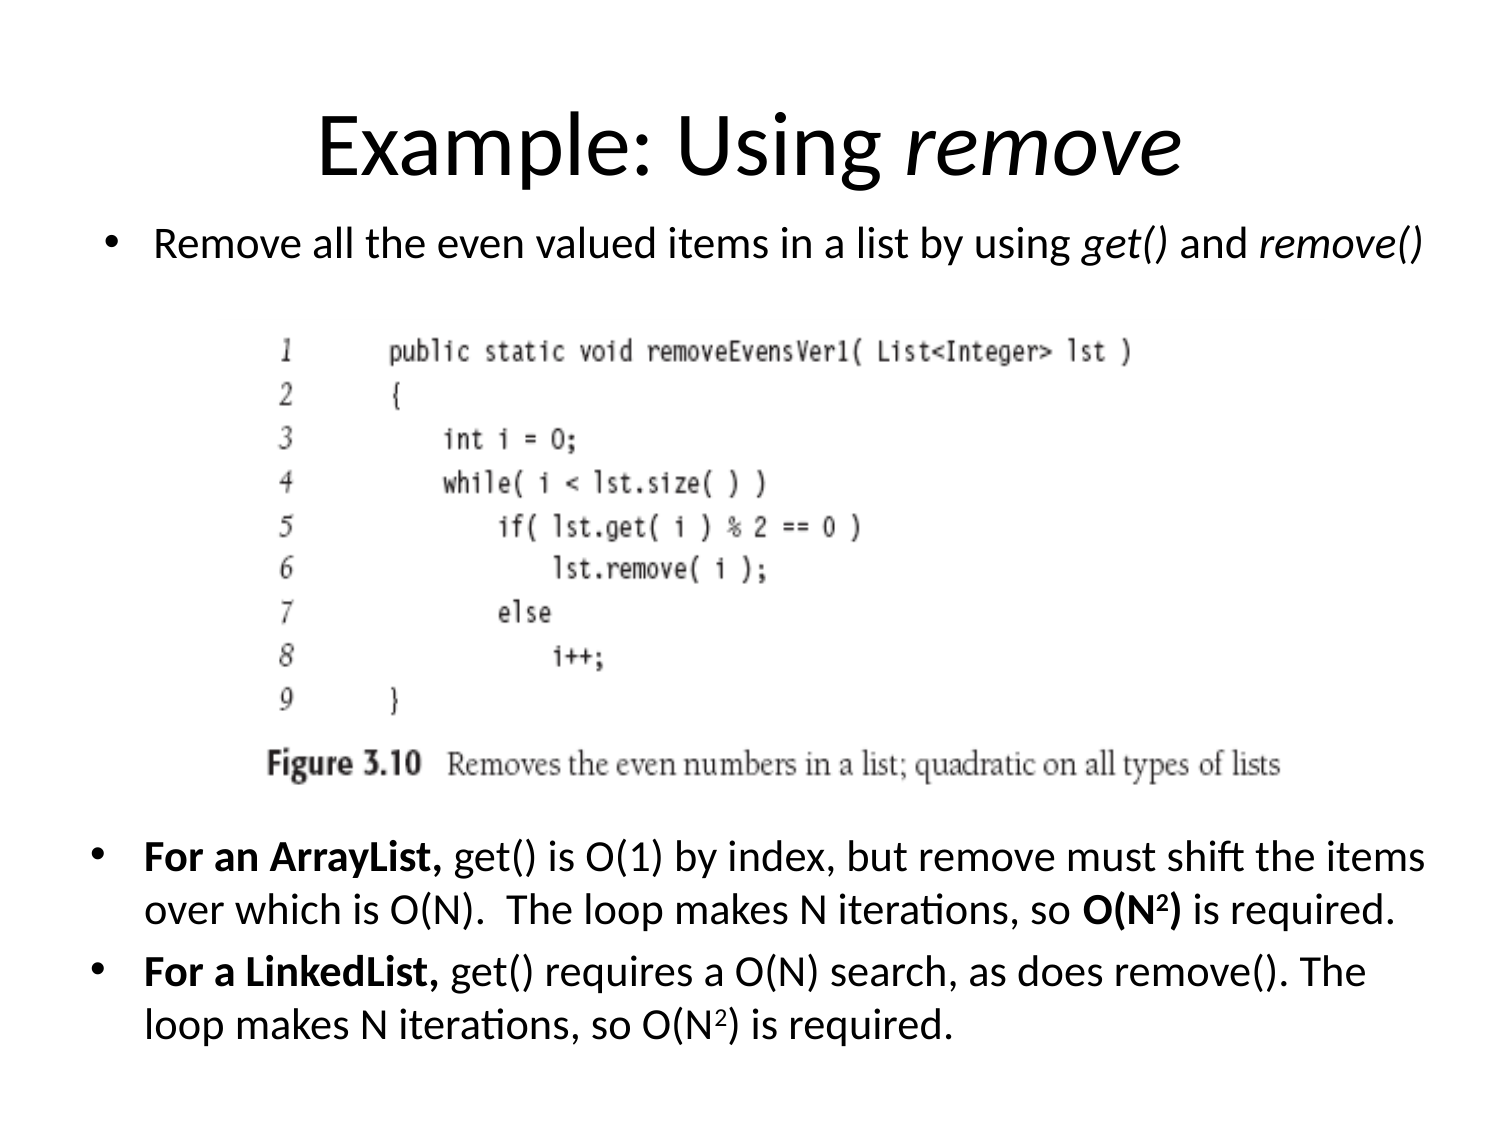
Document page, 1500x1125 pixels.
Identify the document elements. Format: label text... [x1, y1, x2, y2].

title Example: Using remove [75, 45, 1425, 233]
text_box For an ArrayList, get() is O(1) by index, but remove must shift the items over which is O(N). The loop makes N iterations, so O(N2) is required. For a LinkedList, get() requires a O(N) search, as does remove(). The loop makes N iterations, so O(N2) is required. [75, 818, 1450, 1113]
list Remove all the even valued items in a list by using get() and remove() [88, 206, 1464, 325]
picture [217, 318, 1326, 813]
